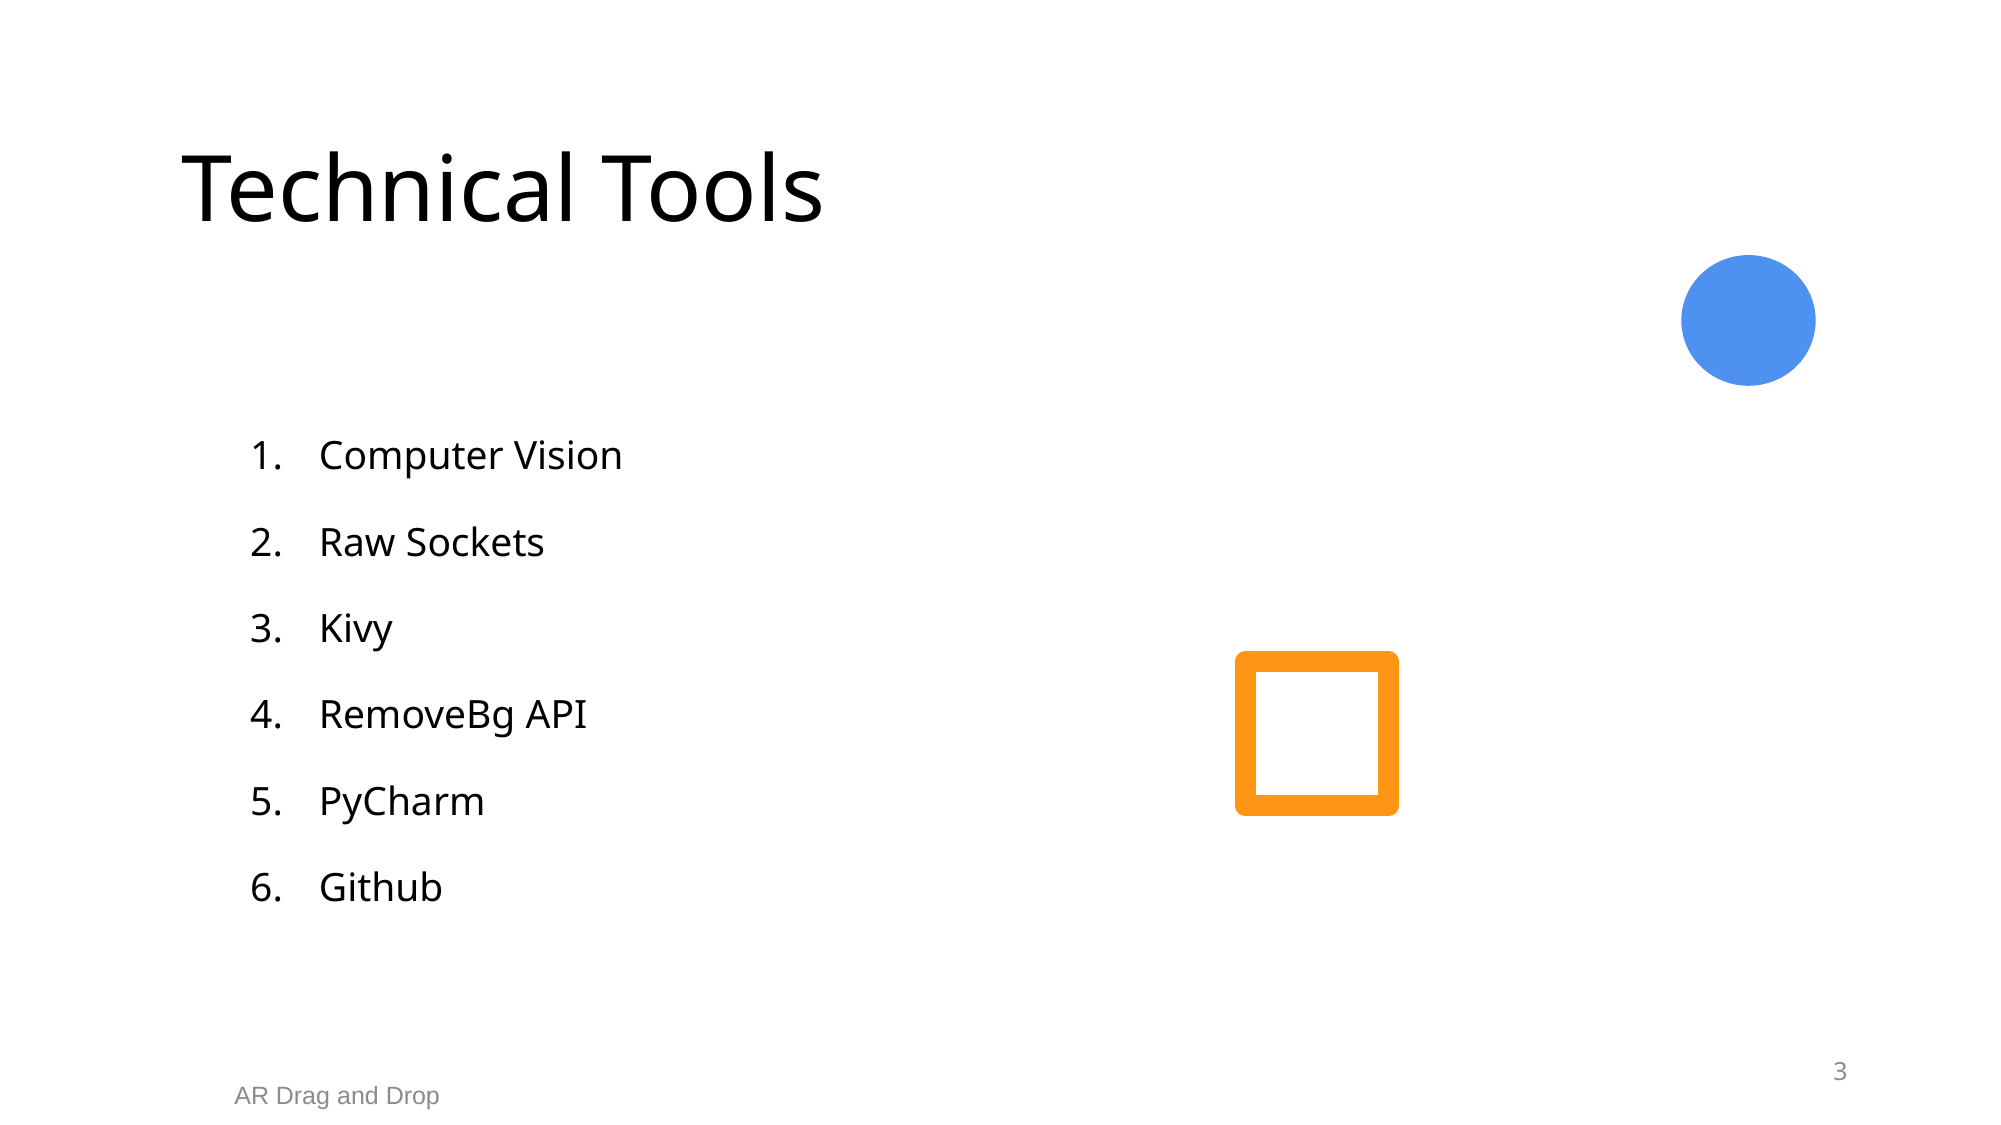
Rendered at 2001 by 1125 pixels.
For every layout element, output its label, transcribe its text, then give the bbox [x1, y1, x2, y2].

title Technical Tools [166, 82, 1120, 301]
slide_number 3 [1412, 1042, 1863, 1103]
footer AR Drag and Drop [0, 1065, 675, 1125]
list Computer Vision Raw Sockets Kivy RemoveBg API PyCharm Github [235, 399, 855, 921]
